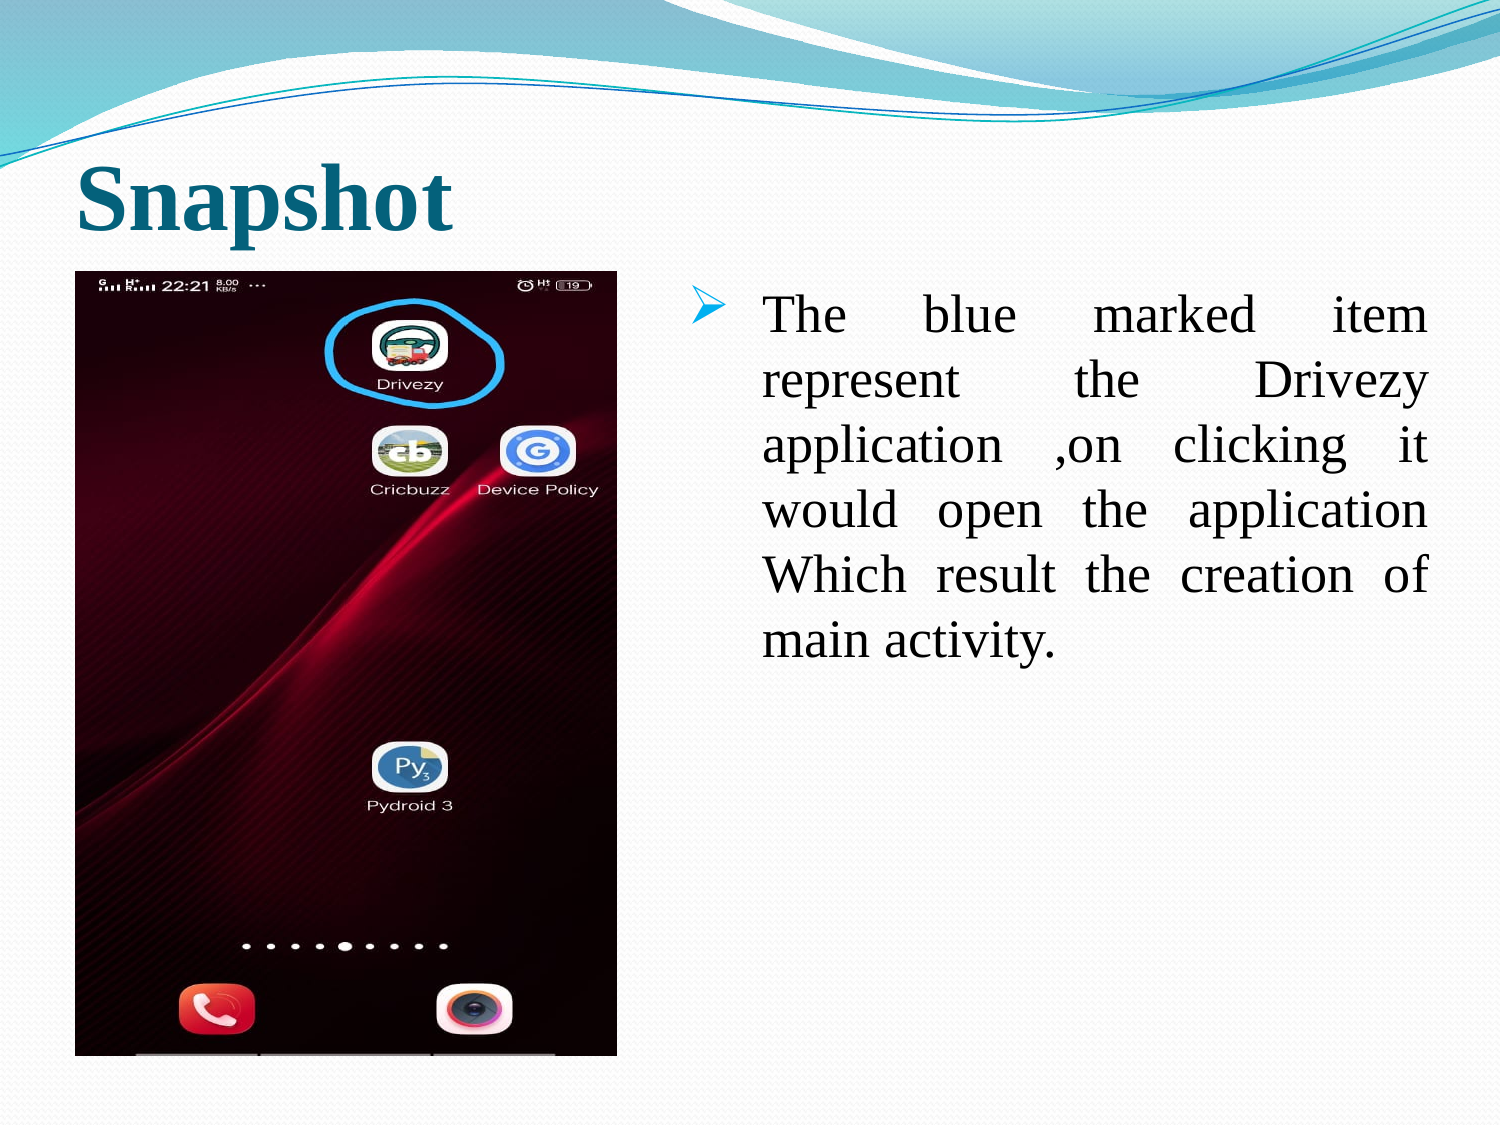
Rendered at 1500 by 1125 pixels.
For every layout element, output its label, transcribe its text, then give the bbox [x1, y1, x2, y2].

title Snapshot [75, 115, 1425, 250]
picture [74, 271, 617, 1056]
text_box The blue marked item represent the Drivezy application ,on clicking it would open the application Which result the creation of main activity. [672, 271, 1445, 676]
